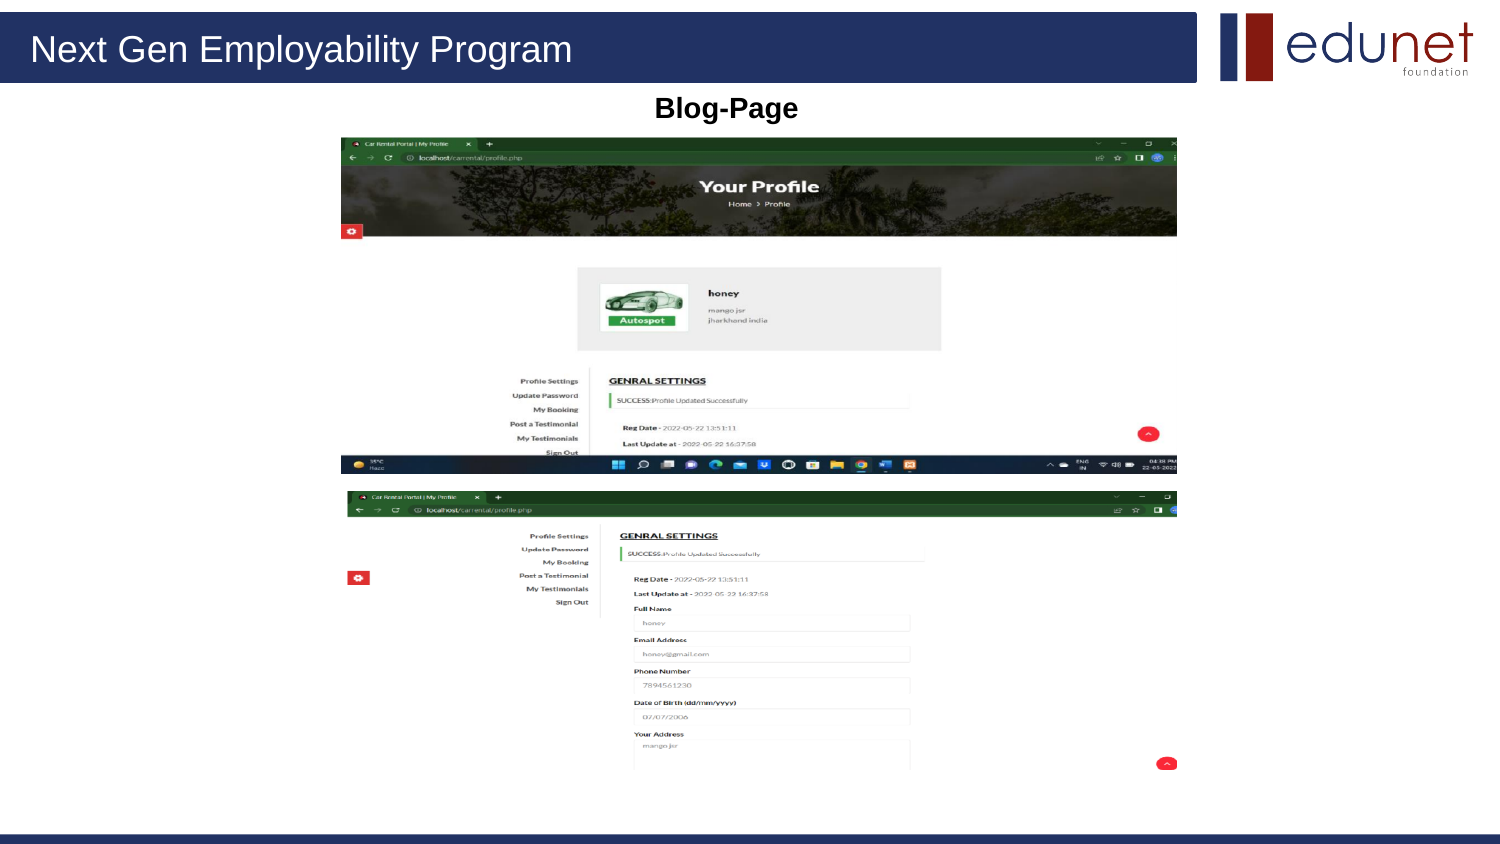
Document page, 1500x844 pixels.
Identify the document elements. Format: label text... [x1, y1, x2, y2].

title Blog-Page [79, 53, 1374, 161]
picture [336, 133, 1177, 770]
picture [1279, 14, 1482, 83]
